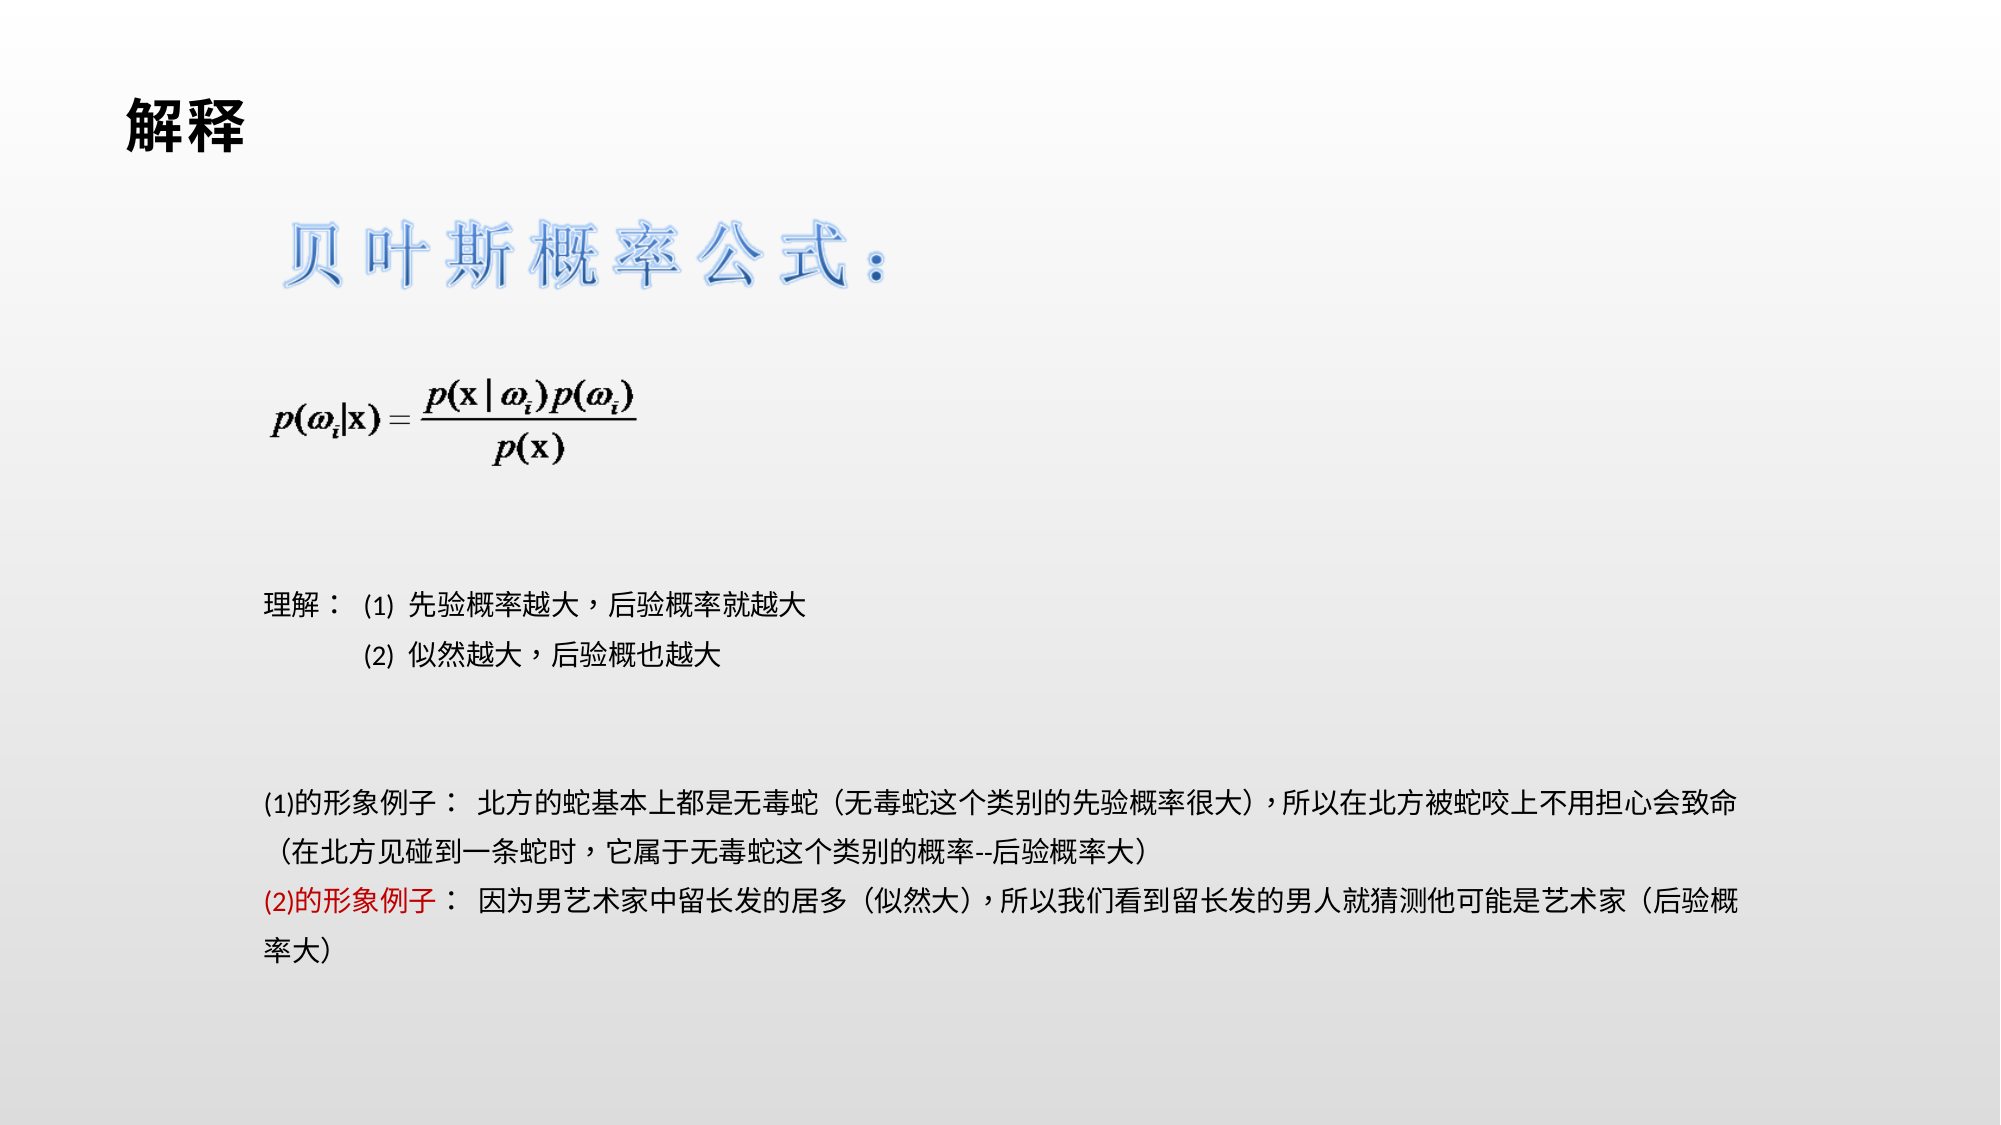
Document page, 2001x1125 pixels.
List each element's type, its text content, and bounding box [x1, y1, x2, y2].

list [263, 161, 1743, 1124]
title 解释 [109, 70, 1891, 178]
